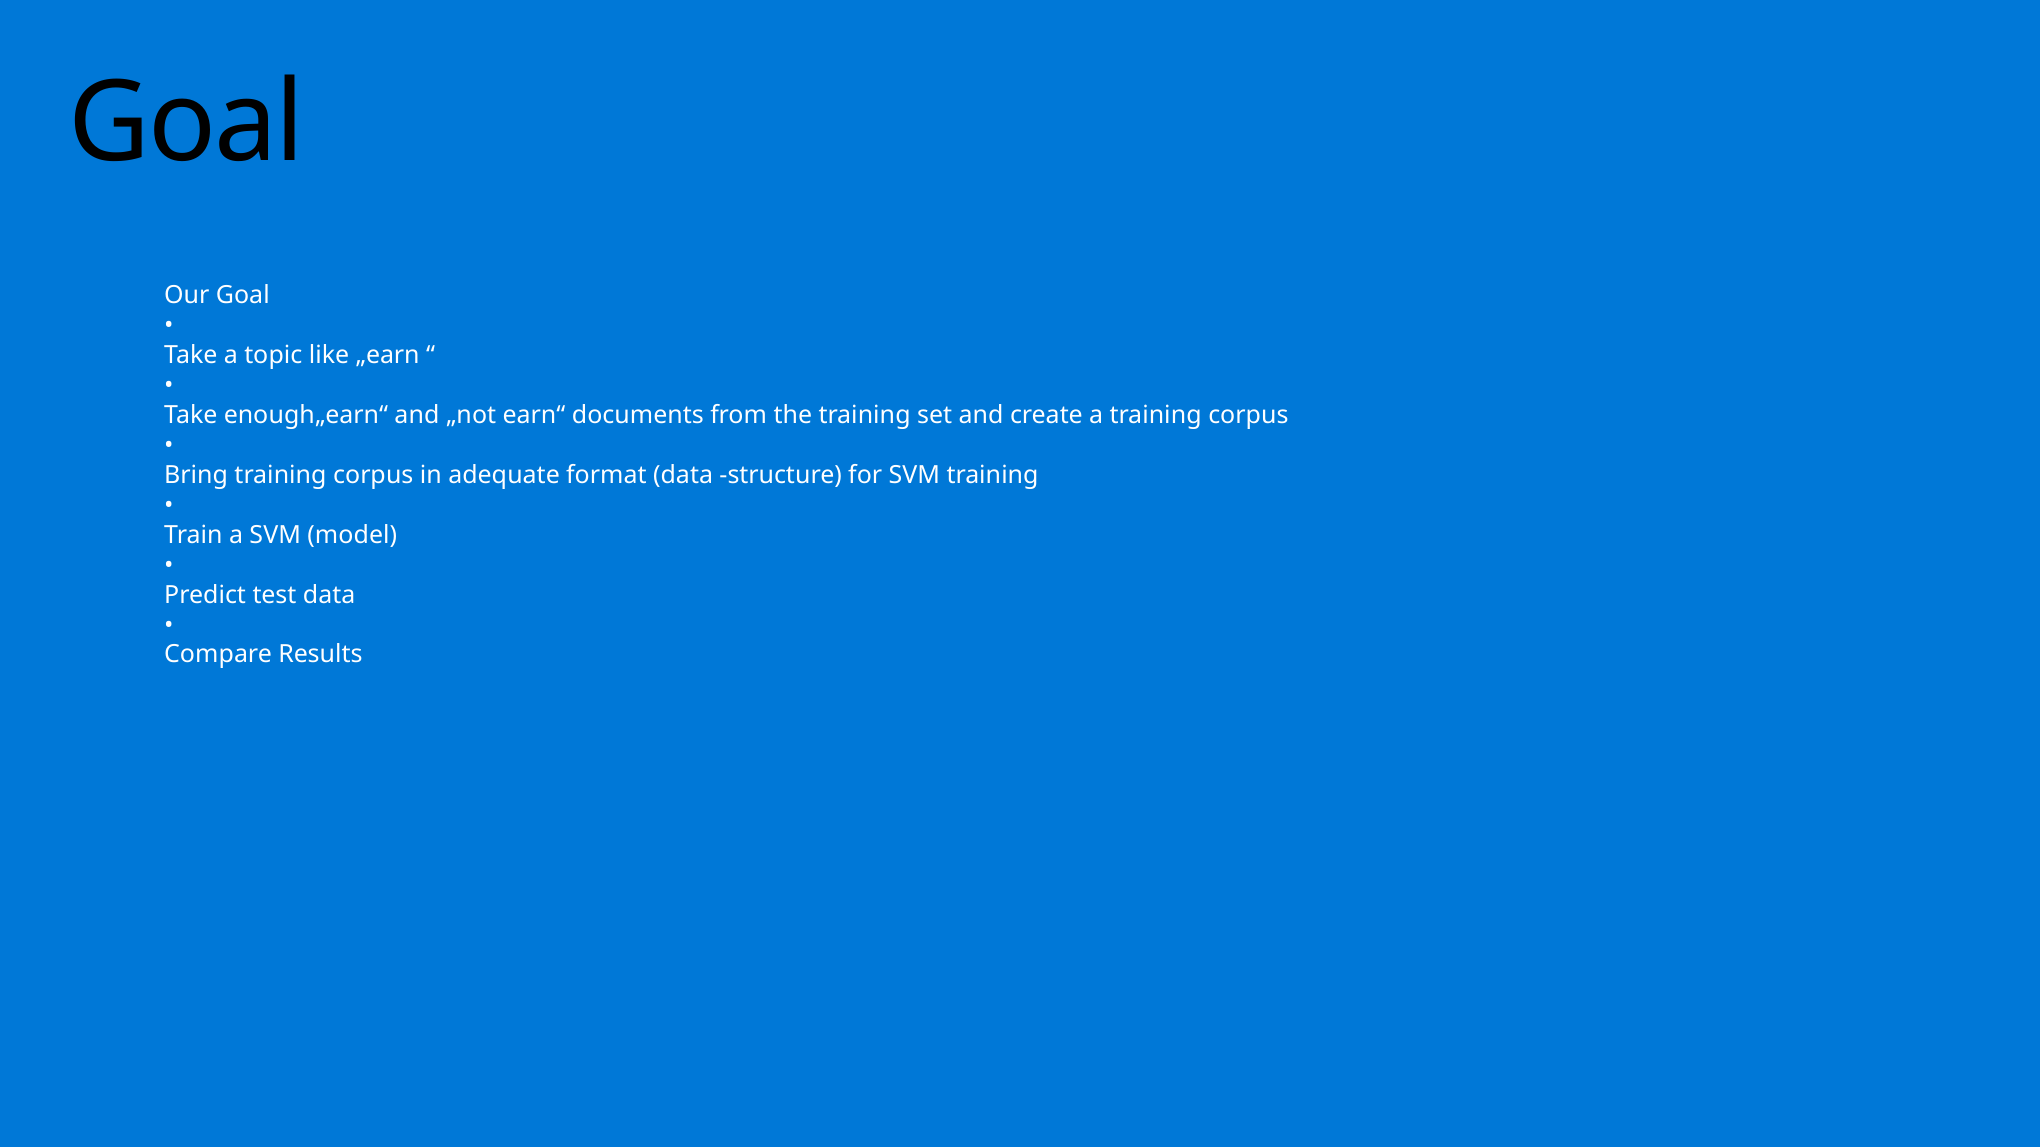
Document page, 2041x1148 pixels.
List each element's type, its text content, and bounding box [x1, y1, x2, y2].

title Goal [45, 48, 1996, 199]
text_box Our Goal • Take a topic like „earn “ • Take enough„earn“ and „not earn“ documents from the training set and create a training corpus • Bring training corpus in adequate format (data -structure) for SVM training • Train a SVM (model) • Predict test data • Compare Results [134, 254, 1883, 719]
